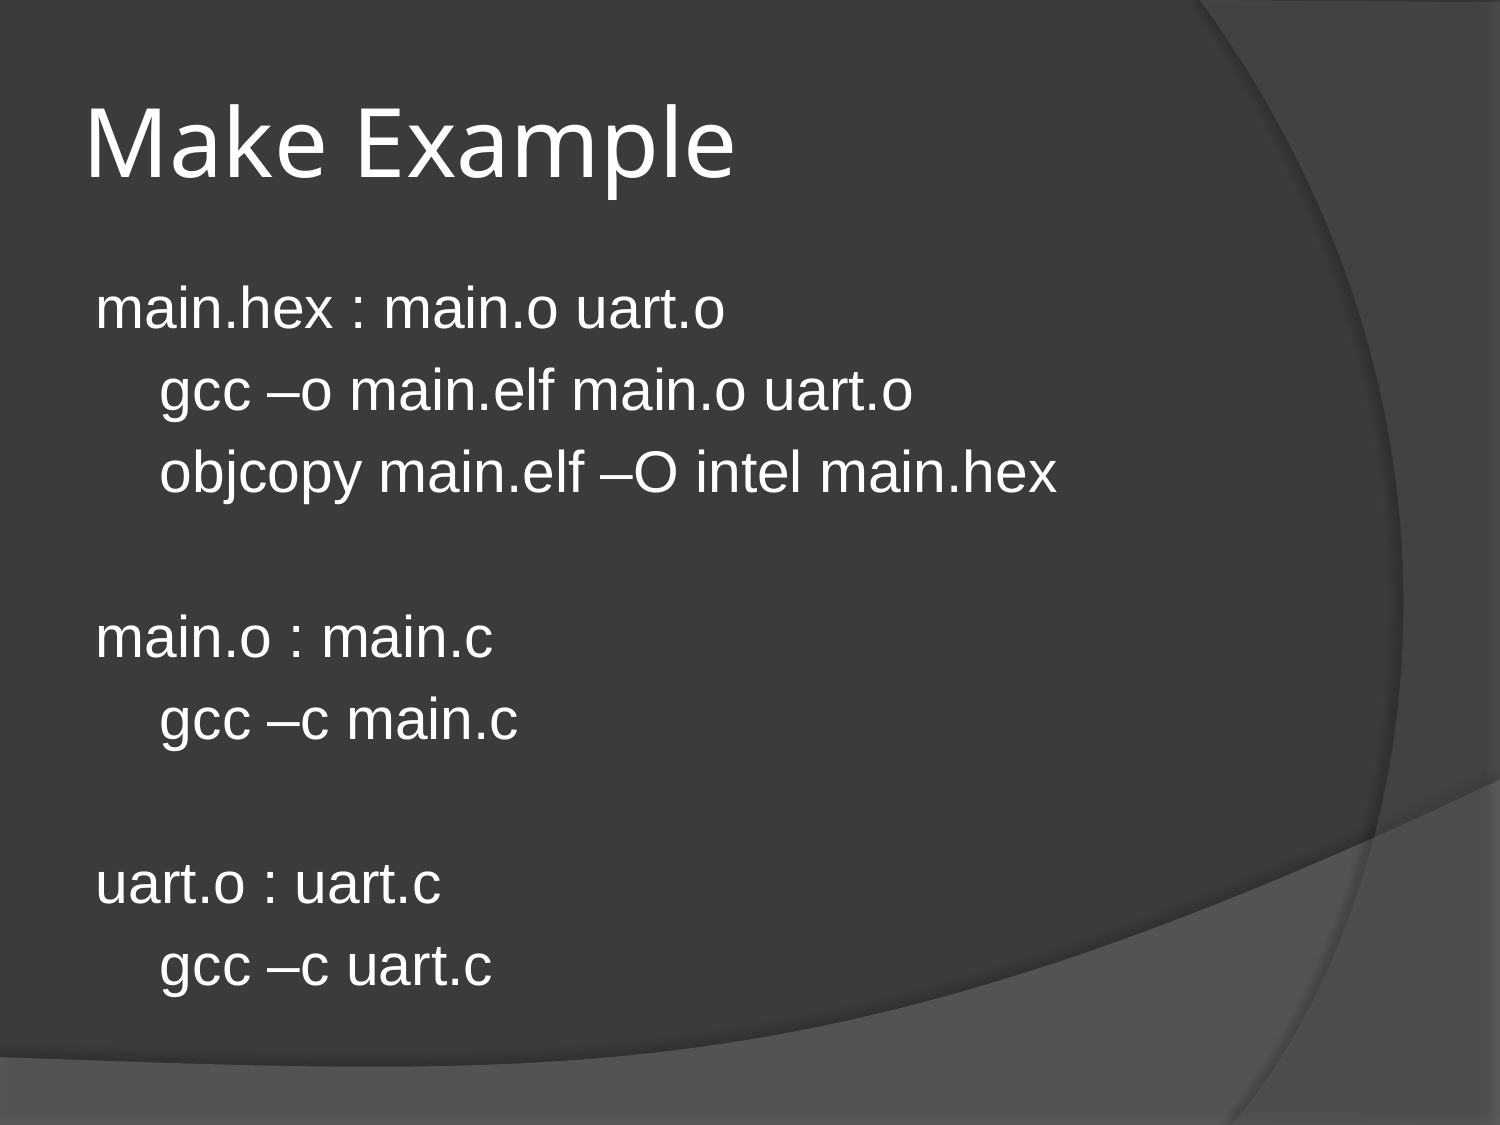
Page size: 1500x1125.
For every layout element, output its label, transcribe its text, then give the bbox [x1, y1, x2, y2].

title Make Example [75, 45, 1300, 233]
list main.hex : main.o uart.o gcc –o main.elf main.o uart.o objcopy main.elf –O intel main.hex main.o : main.c gcc –c main.c uart.o : uart.c gcc –c uart.c [75, 262, 1300, 1005]
